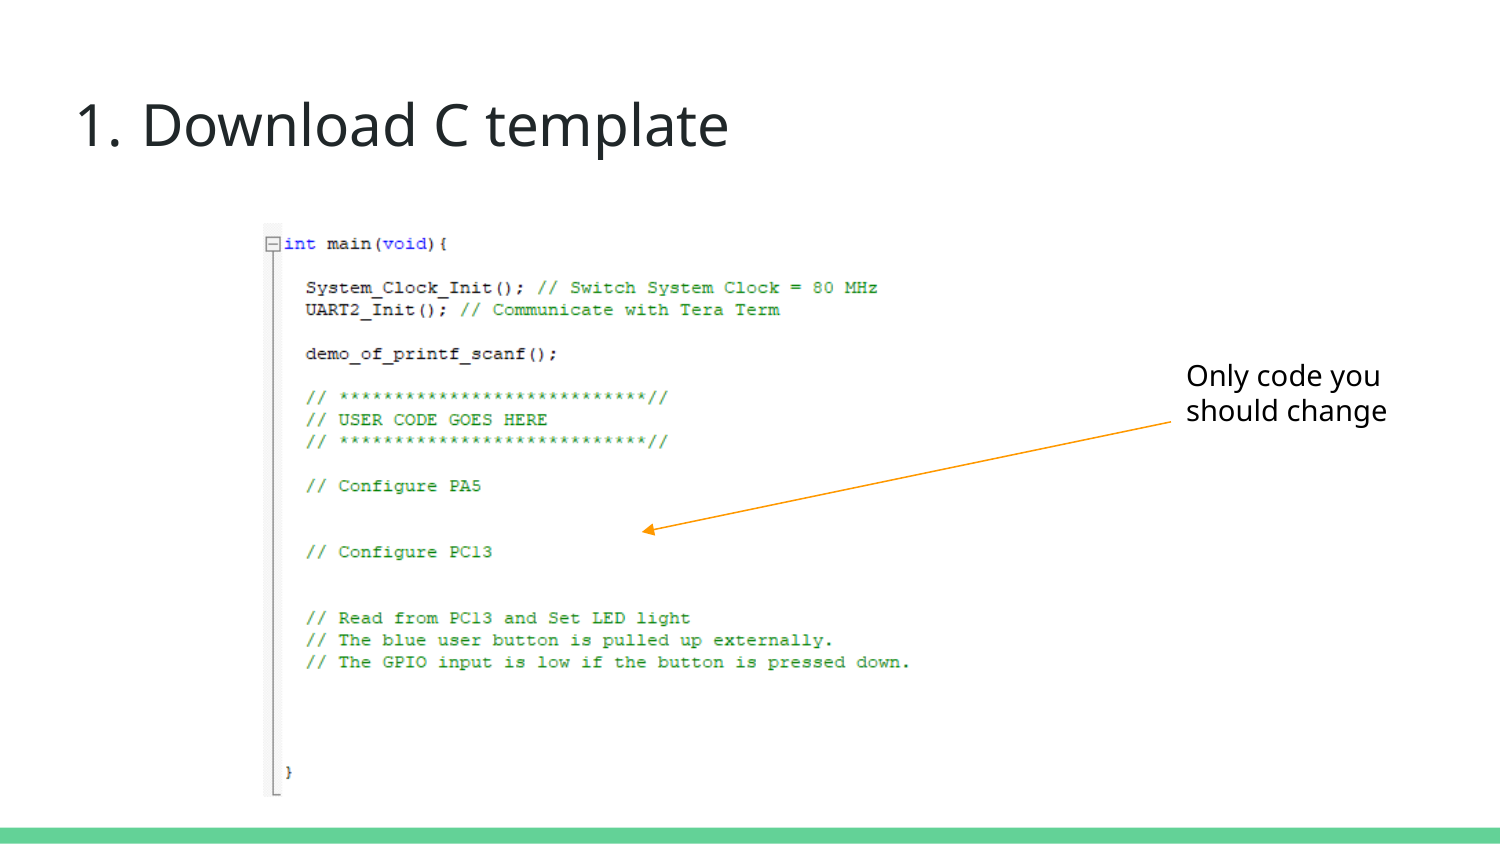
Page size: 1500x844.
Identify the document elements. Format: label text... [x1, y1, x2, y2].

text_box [641, 421, 1172, 533]
title Download C template [51, 72, 1449, 167]
picture [263, 223, 957, 797]
text_box Only code you should change [1171, 342, 1486, 445]
